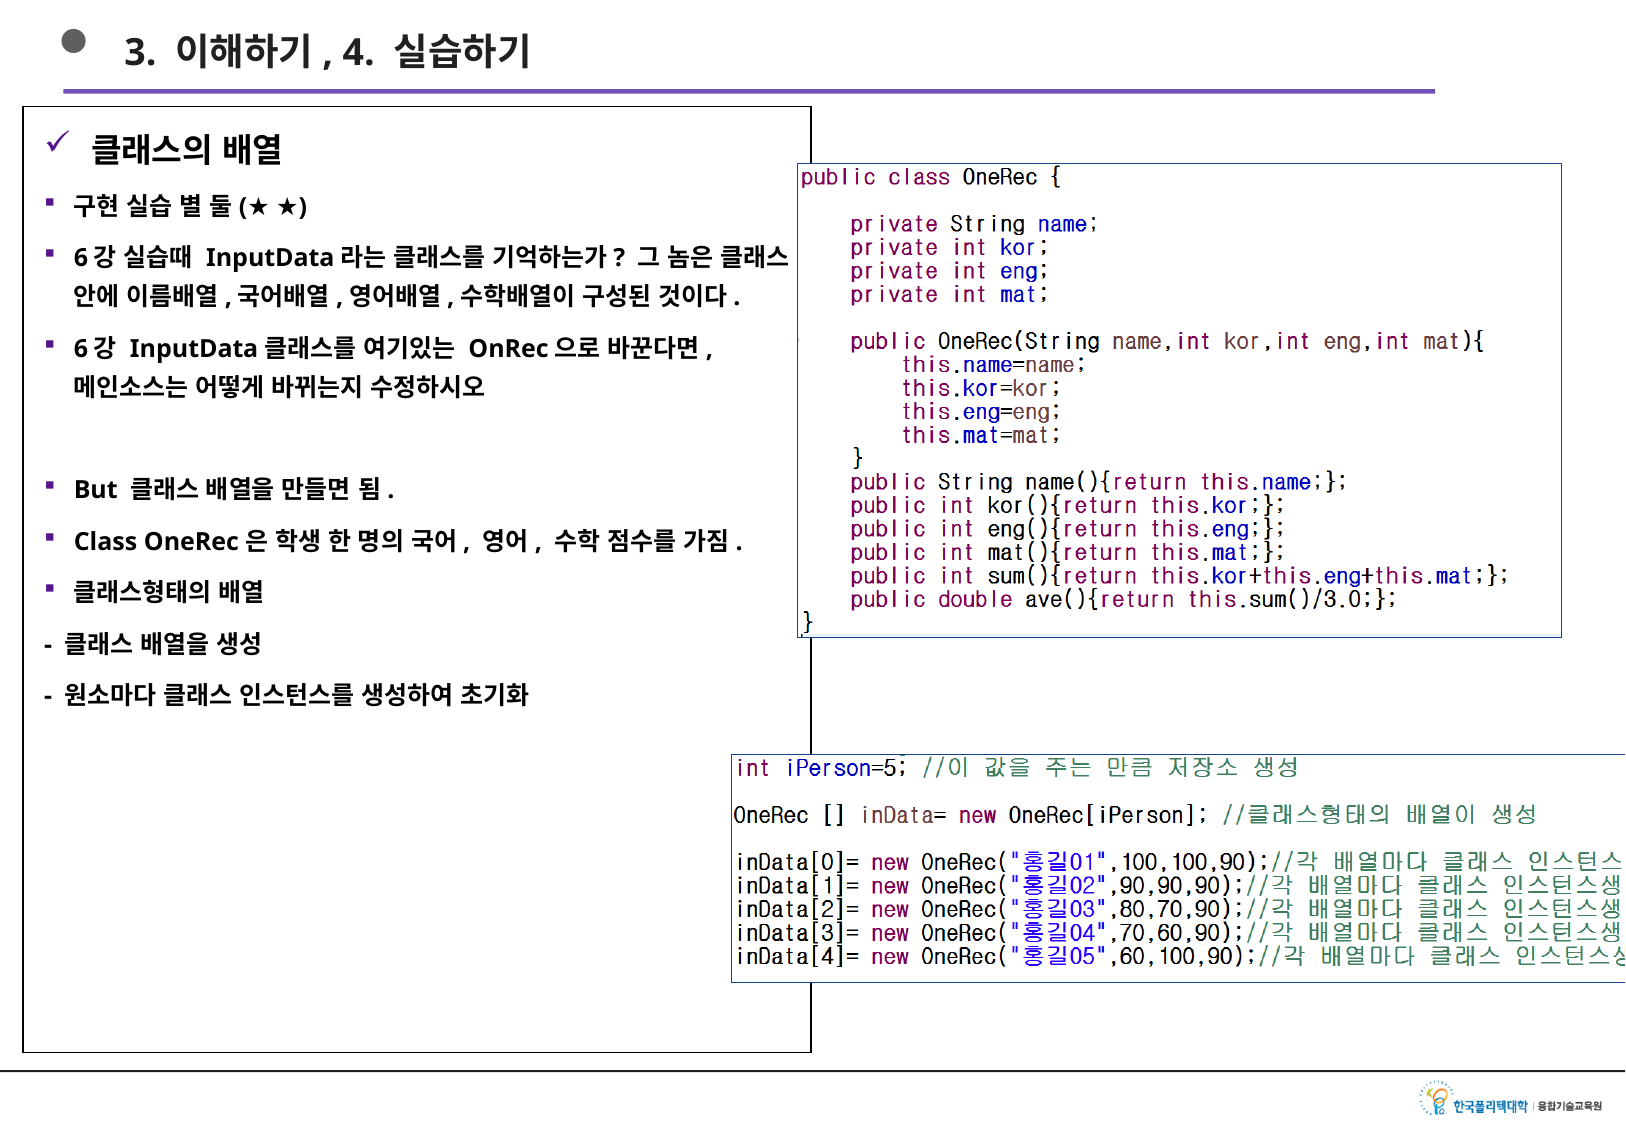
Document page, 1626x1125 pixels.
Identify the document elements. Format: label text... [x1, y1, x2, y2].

picture [797, 163, 1562, 638]
text_box 클래스의 배열 구현 실습 별 둘(★ ★) 6강 실습때 InputData라는 클래스를 기억하는가? 그 놈은 클래스 안에 이름배열,국어배열,영어배열,수학배열이 구성된 것이다. 6강 InputData클래스를 여기있는 OnRec으로 바꾼다면, 메인소스는 어떻게 바뀌는지 수정하시오 But 클래스 배열을 만들면 됨. Class OneRec은 학생 한 명의 국어, 영어, 수학 점수를 가짐. 클래스형태의 배열 - 클래스 배열을 생성 - 원소마다 클래스 인스턴스를 생성하여 초기화 [22, 106, 812, 1053]
picture [1415, 1076, 1604, 1118]
text_box 3. 이해하기, 4. 실습하기 [109, 20, 943, 93]
picture [731, 754, 1625, 984]
